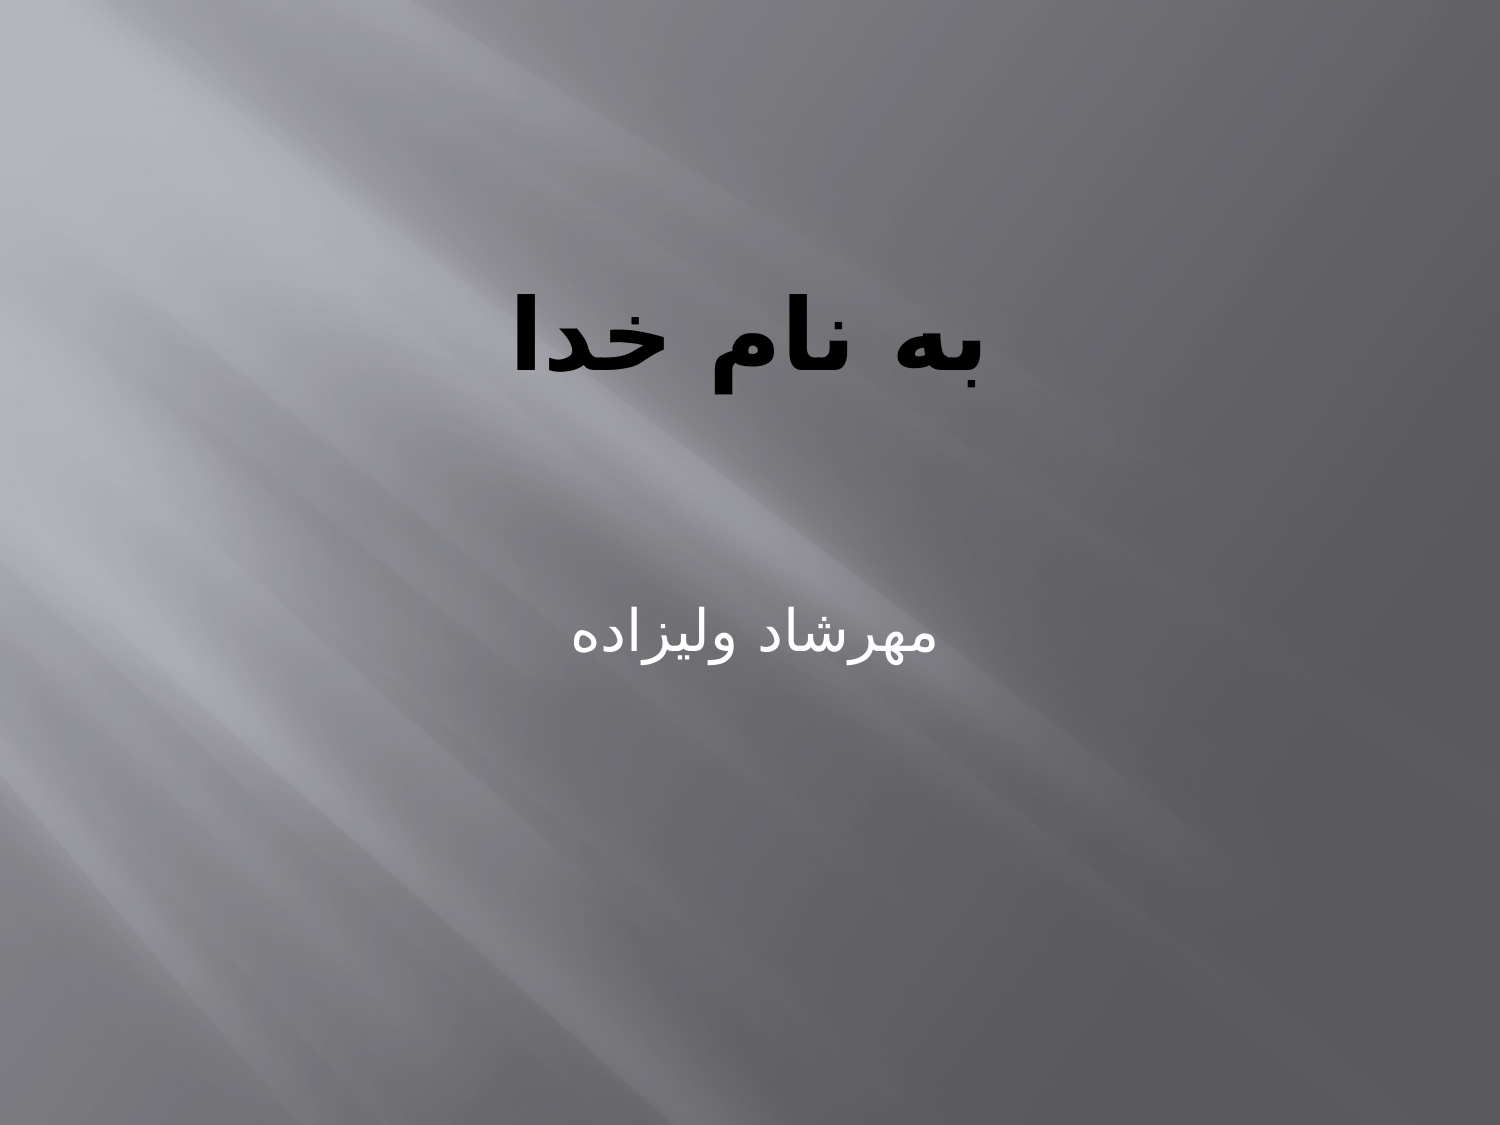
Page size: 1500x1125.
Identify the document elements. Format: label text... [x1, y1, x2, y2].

subtitle مهرشاد ولیزاده [230, 586, 1281, 874]
title به نام خدا [112, 149, 1388, 391]
